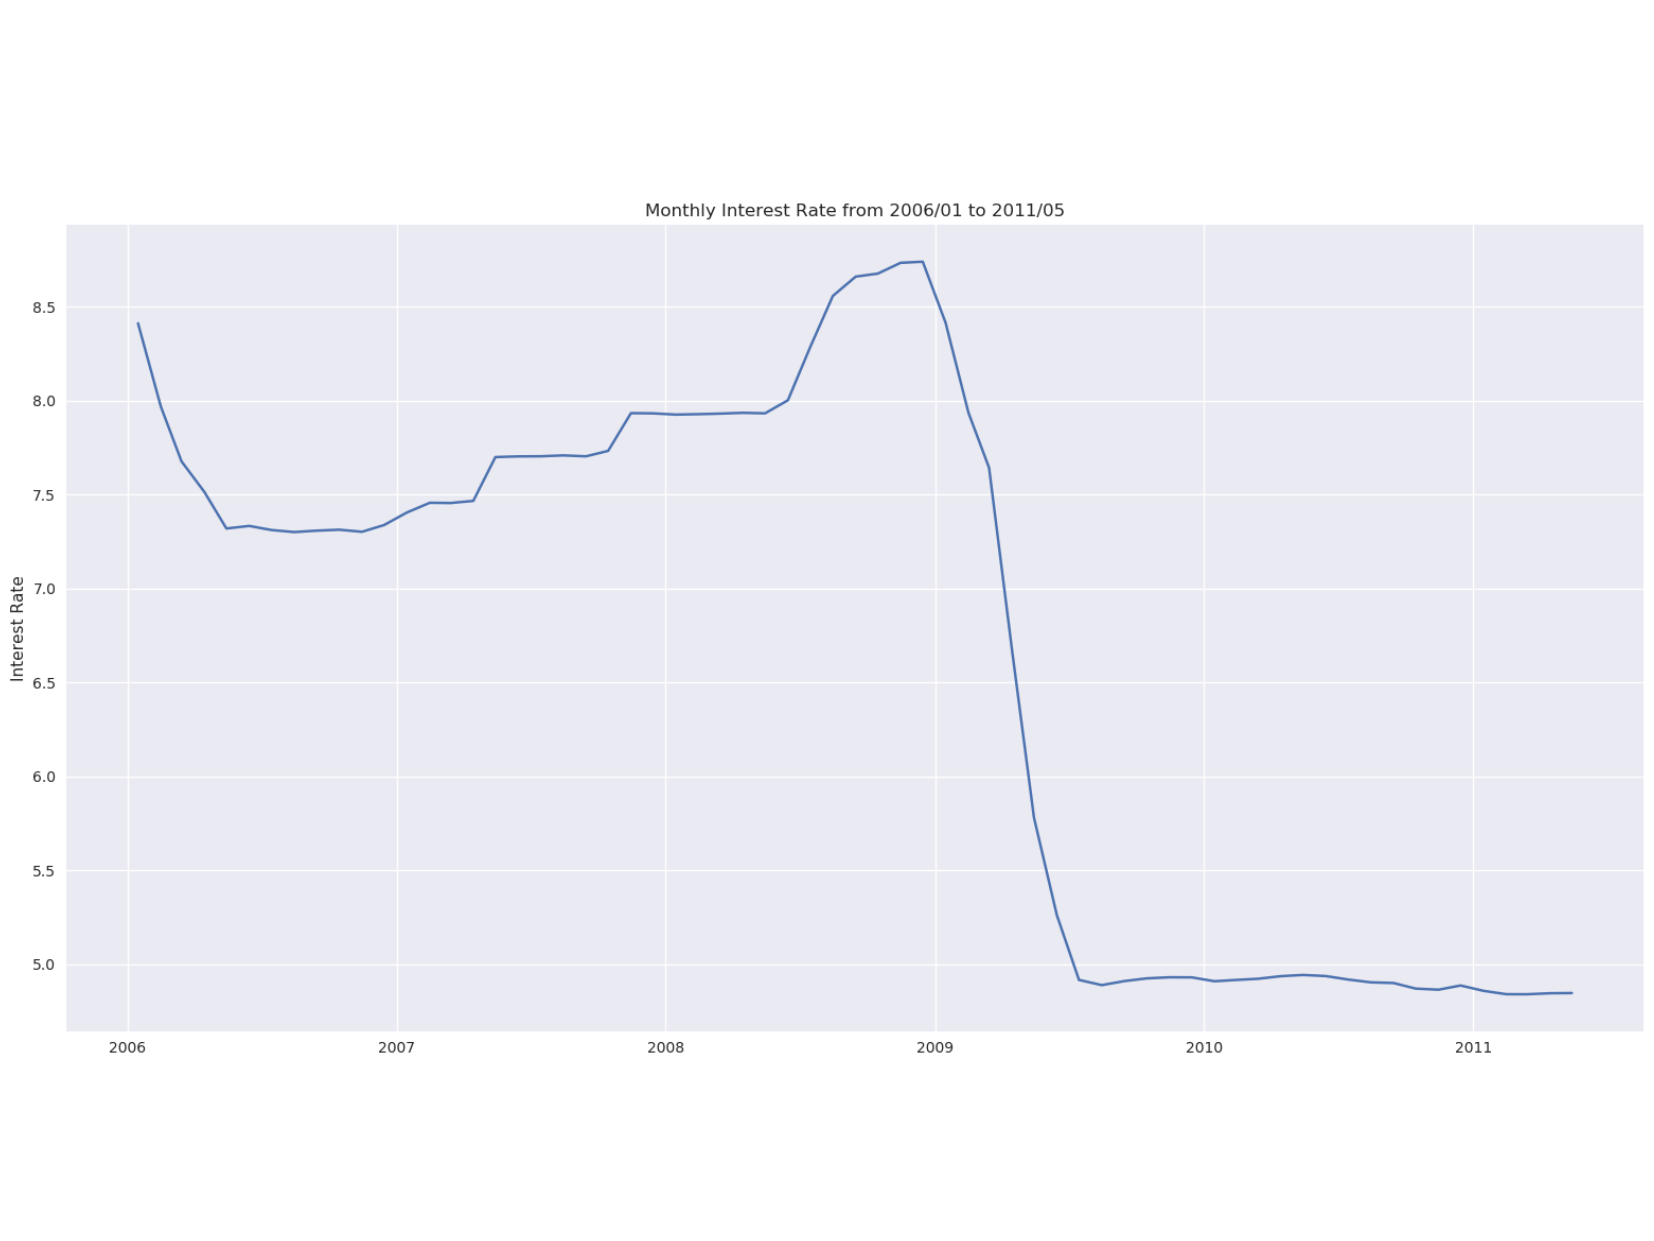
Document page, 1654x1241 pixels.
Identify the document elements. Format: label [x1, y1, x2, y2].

picture [7, 194, 1650, 1059]
